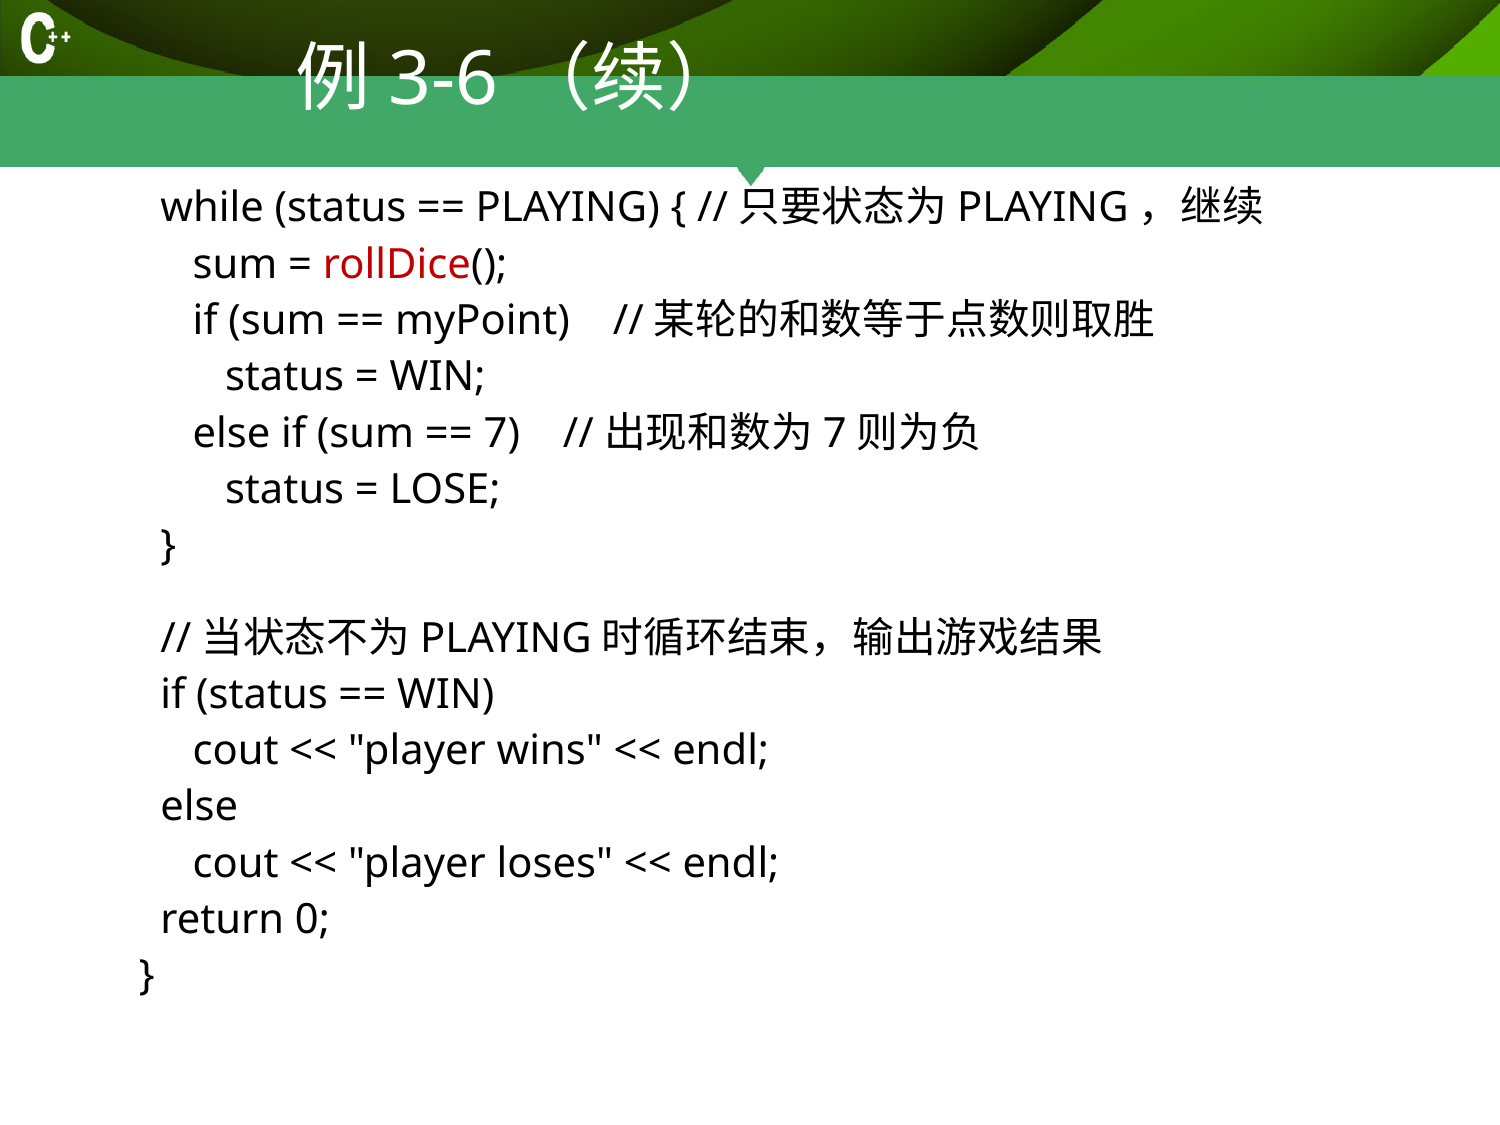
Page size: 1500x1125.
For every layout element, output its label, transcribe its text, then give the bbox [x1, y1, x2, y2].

list while (status == PLAYING) { //只要状态为PLAYING，继续 sum = rollDice(); if (sum == myPoint) //某轮的和数等于点数则取胜 status = WIN; else if (sum == 7) //出现和数为7则为负 status = LOSE; } //当状态不为PLAYING时循环结束，输出游戏结果 if (status == WIN) cout << "player wins" << endl; else cout << "player loses" << endl; return 0; } [123, 172, 1500, 1079]
title 例3-6（续） [280, 0, 1425, 149]
picture [0, 0, 1500, 1125]
